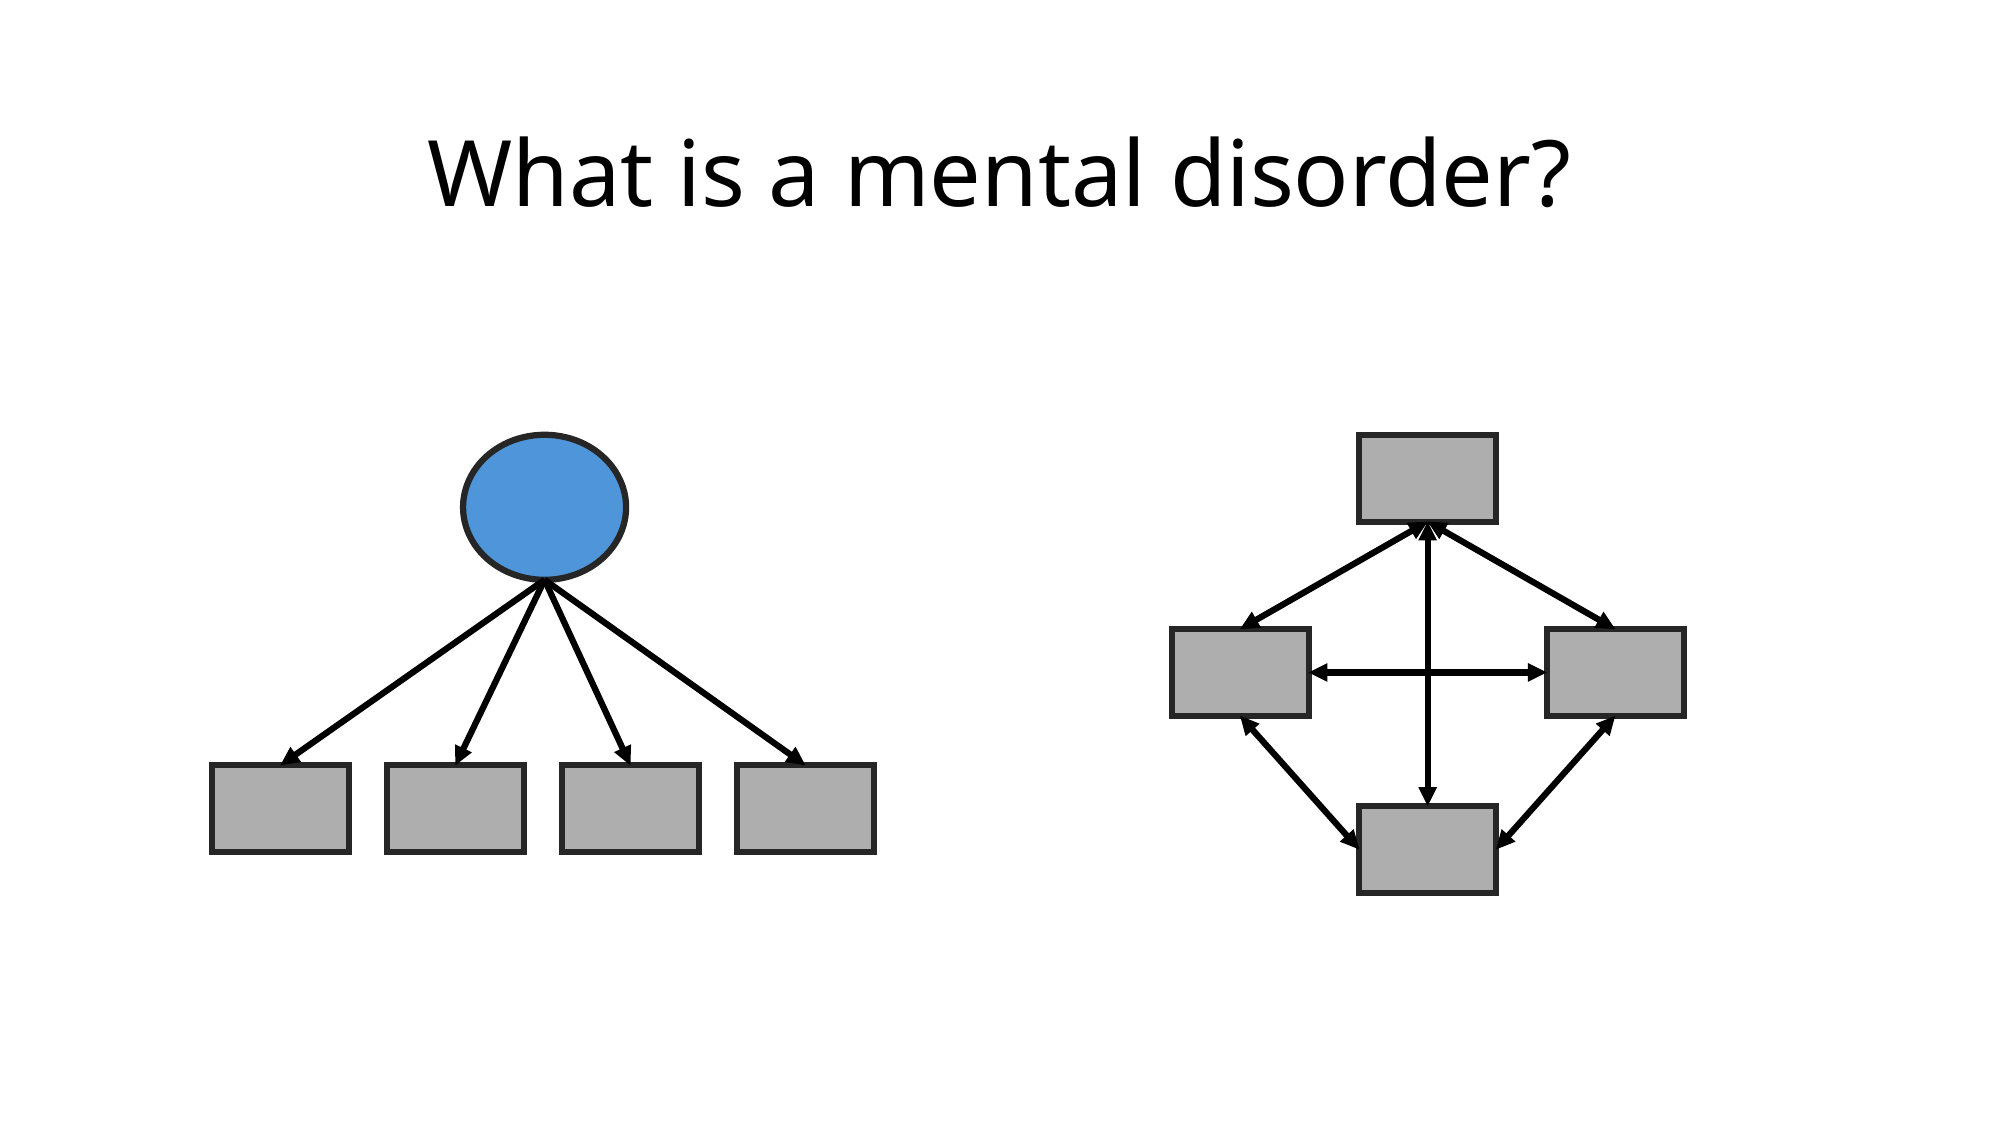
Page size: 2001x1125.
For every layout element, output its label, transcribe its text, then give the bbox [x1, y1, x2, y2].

title What is a mental disorder? [137, 68, 1863, 286]
text_box [735, 764, 875, 854]
text_box [1358, 433, 1498, 521]
text_box [560, 766, 700, 854]
text_box [210, 764, 350, 854]
text_box [1545, 627, 1685, 717]
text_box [1427, 521, 1616, 630]
text_box [1358, 804, 1498, 894]
text_box [1170, 627, 1310, 717]
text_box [279, 579, 454, 766]
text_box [1239, 521, 1427, 630]
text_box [1495, 715, 1616, 850]
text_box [1239, 715, 1360, 850]
text_box [461, 433, 628, 579]
text_box [385, 766, 525, 854]
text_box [454, 579, 543, 766]
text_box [544, 579, 806, 766]
